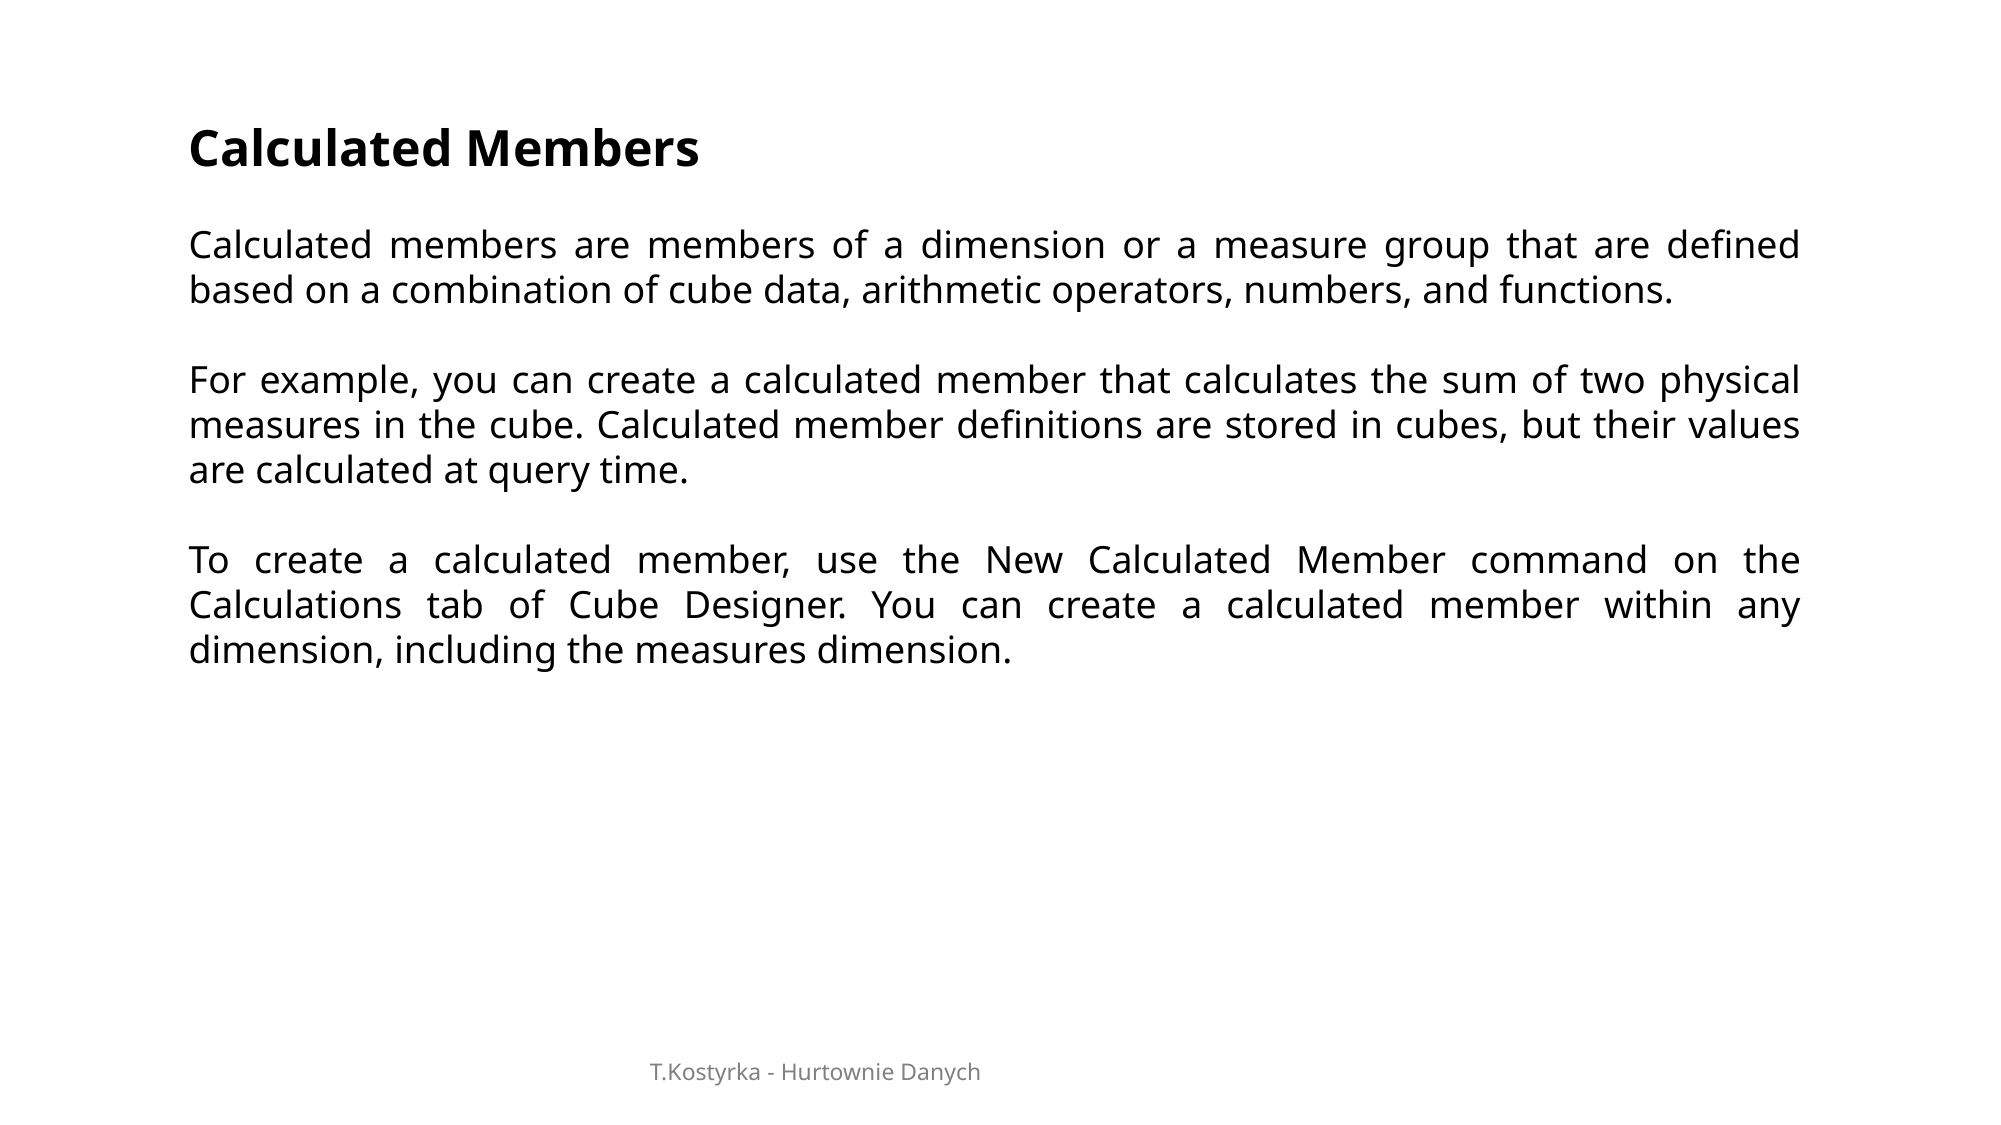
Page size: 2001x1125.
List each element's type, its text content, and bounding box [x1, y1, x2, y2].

text_box Calculated Members Calculated members are members of a dimension or a measure group that are defined based on a combination of cube data, arithmetic operators, numbers, and functions. For example, you can create a calculated member that calculates the sum of two physical measures in the cube. Calculated member definitions are stored in cubes, but their values are calculated at query time. To create a calculated member, use the New Calculated Member command on the Calculations tab of Cube Designer. You can create a calculated member within any dimension, including the measures dimension. [99, 108, 1818, 679]
footer T.Kostyrka - Hurtownie Danych [634, 1042, 1605, 1103]
